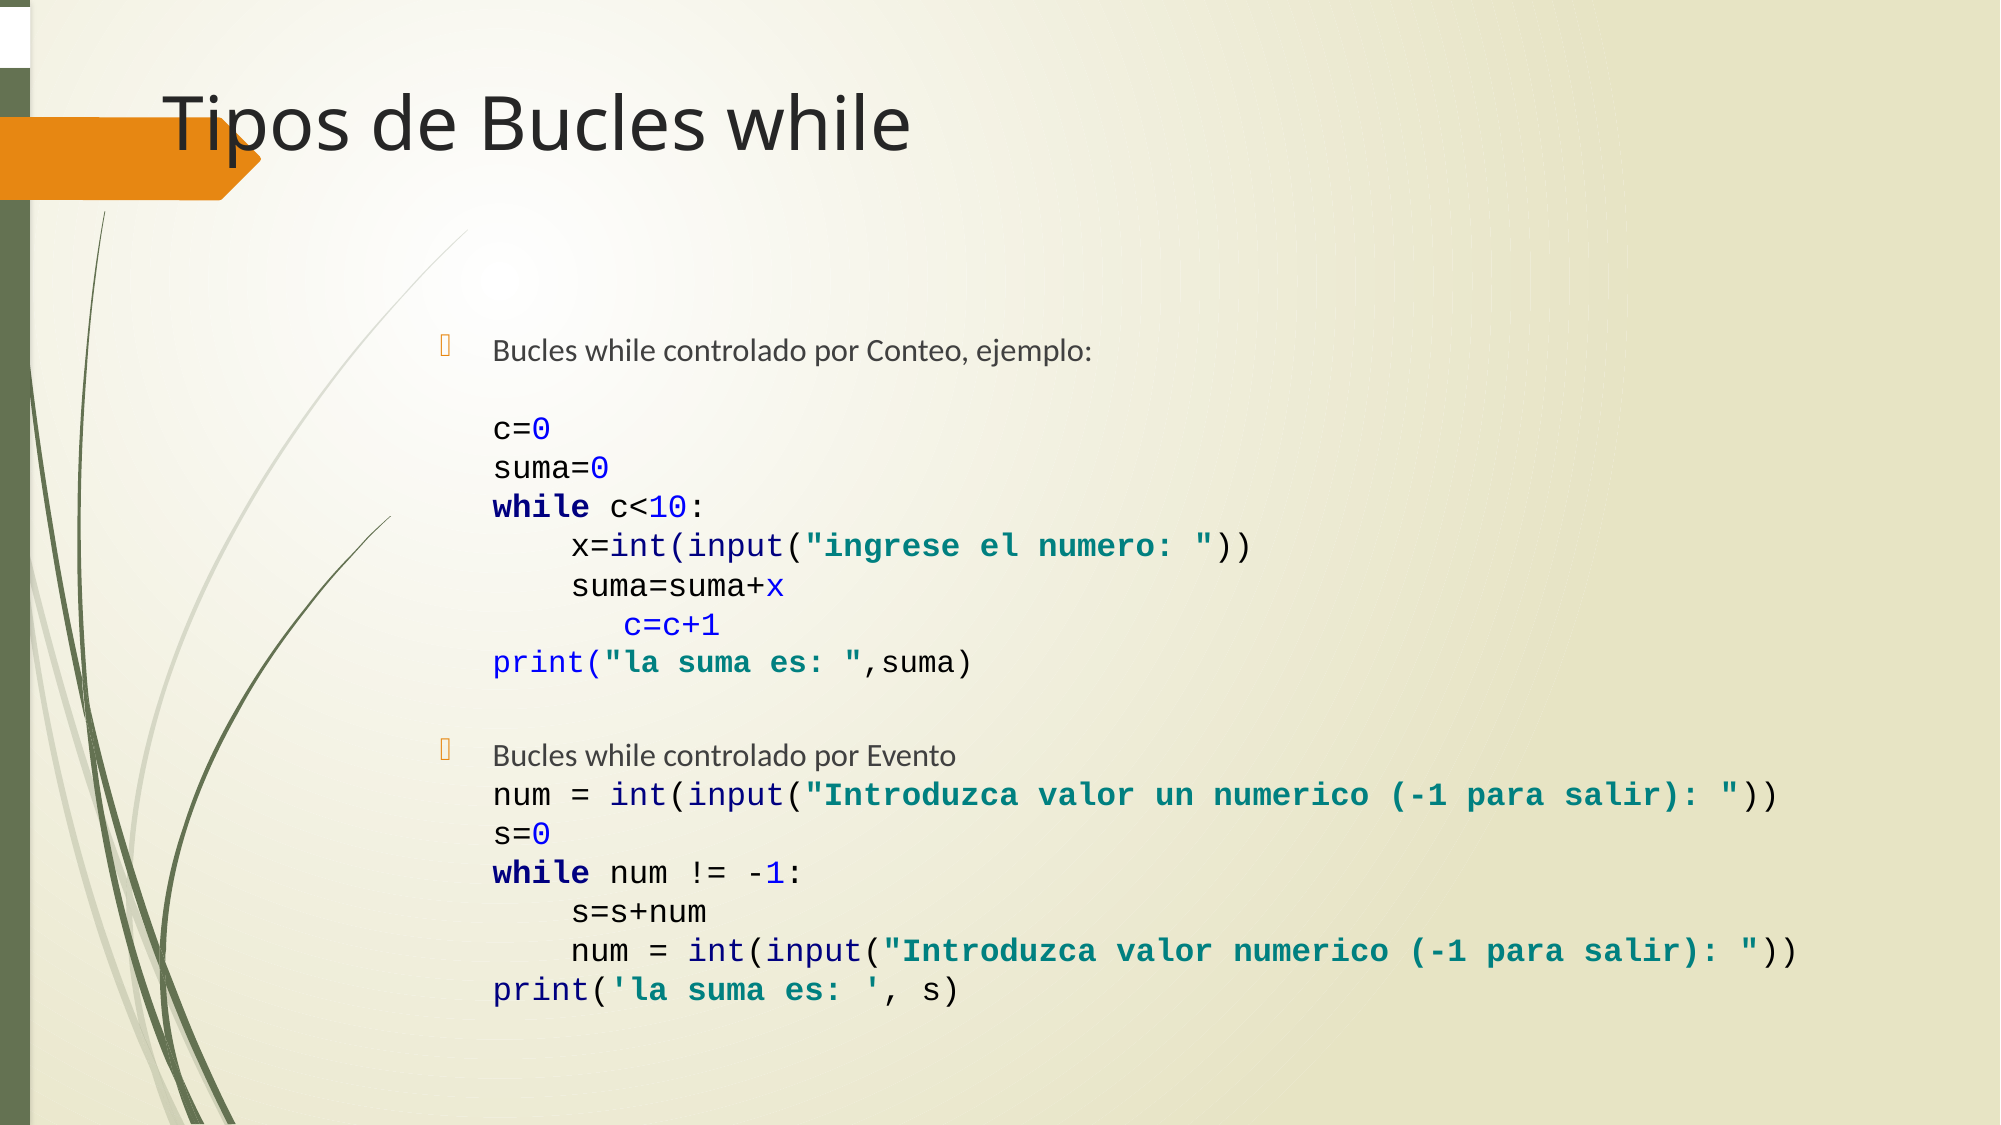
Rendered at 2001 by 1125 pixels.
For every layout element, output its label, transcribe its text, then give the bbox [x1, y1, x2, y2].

text_box [0, 7, 31, 68]
title Tipos de Bucles while [147, 67, 1873, 286]
list Bucles while controlado por Conteo, ejemplo: c=0 suma=0 while c<10: x=int(input("ingrese el numero: ")) suma=suma+x c=c+1 print("la suma es: ",suma) Bucles while controlado por Evento num = int(input("Introduzca valor un numerico (-1 para salir): ")) s=0 while num != -1: s=s+num num = int(input("Introduzca valor numerico (-1 para salir): ")) print('la suma es: ', s) [424, 321, 1948, 1021]
